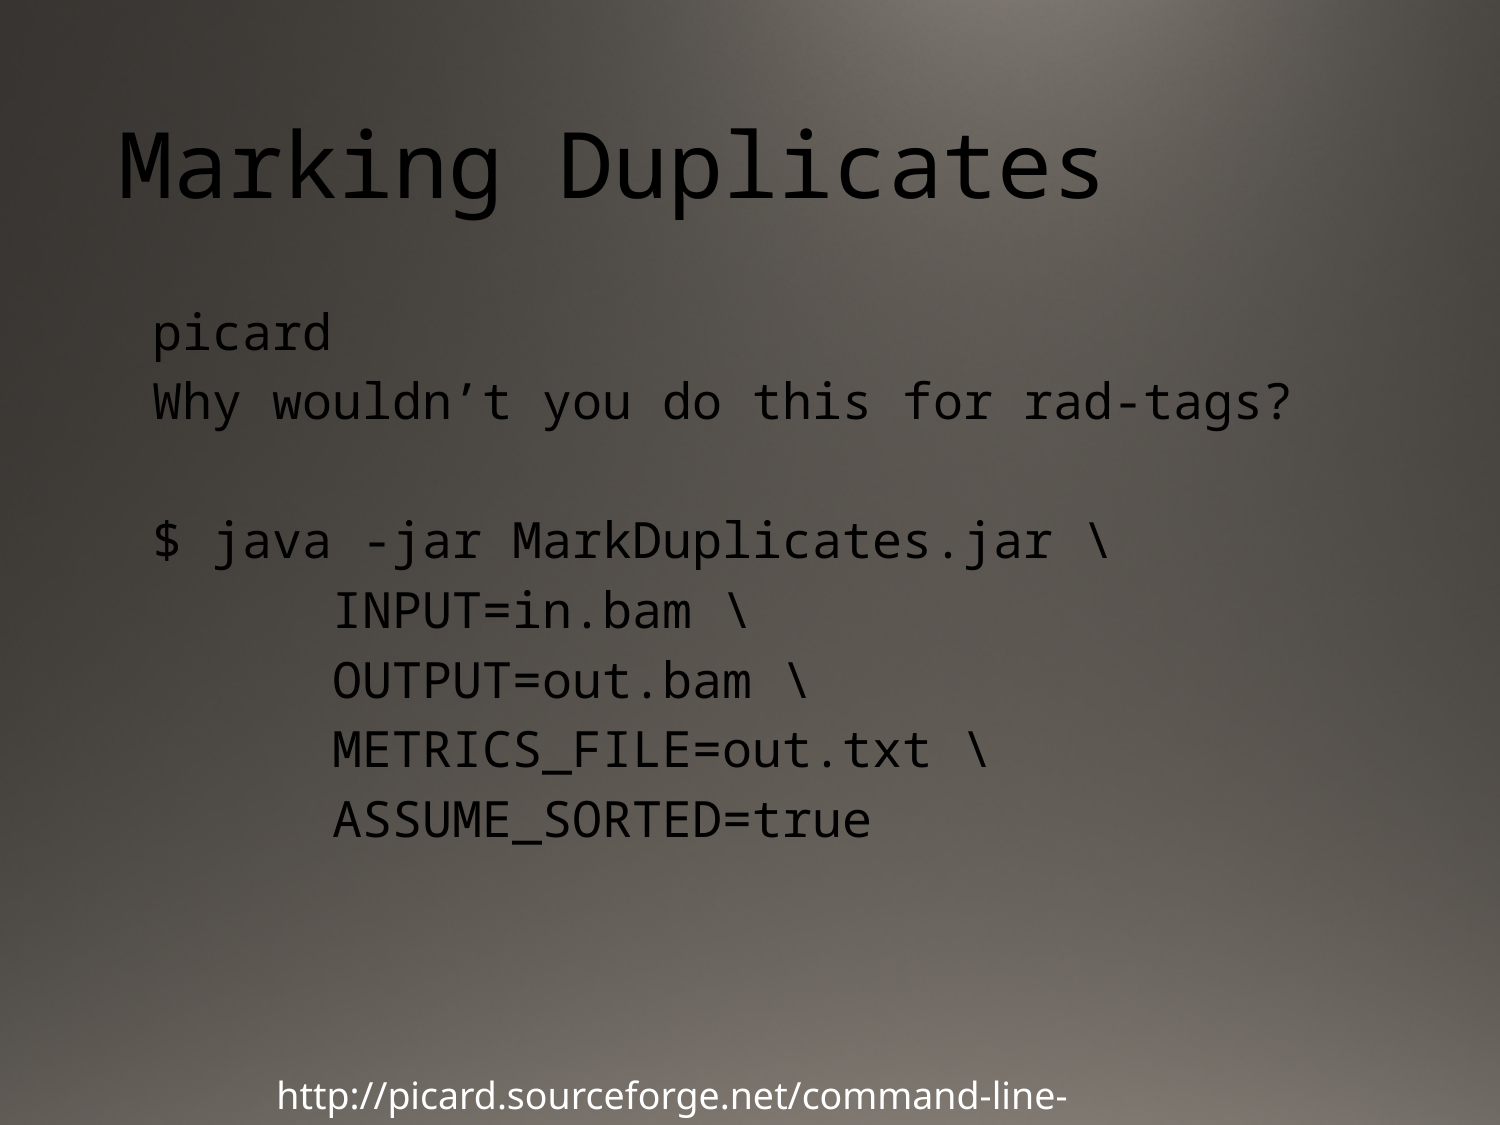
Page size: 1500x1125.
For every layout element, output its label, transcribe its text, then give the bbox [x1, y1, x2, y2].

list picard Why wouldn’t you do this for rad-tags? $ java -jar MarkDuplicates.jar \ INPUT=in.bam \ OUTPUT=out.bam \ METRICS_FILE=out.txt \ ASSUME_SORTED=true [137, 299, 1397, 1014]
title Marking Duplicates [103, 59, 1397, 278]
picture [0, 0, 1500, 1125]
text_box http://picard.sourceforge.net/command-line-overview.shtml#MarkDuplicates [261, 1064, 1500, 1125]
